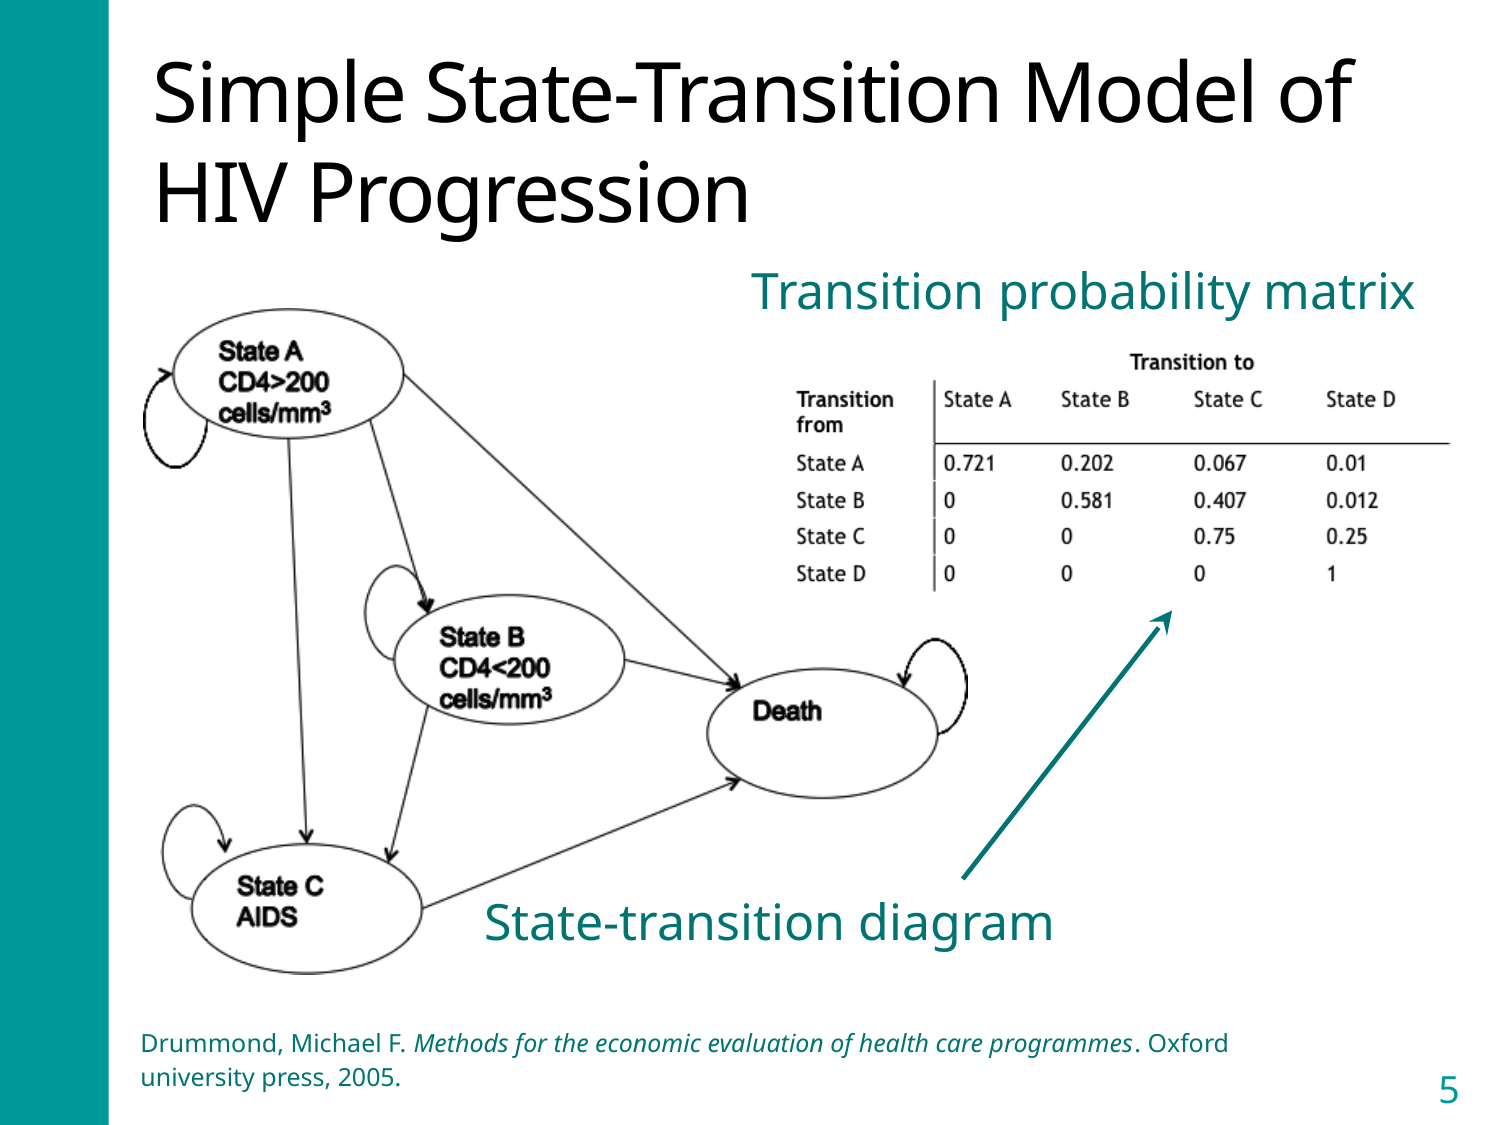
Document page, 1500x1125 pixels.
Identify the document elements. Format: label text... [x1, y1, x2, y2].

slide_number 5 [1403, 1057, 1496, 1125]
title Simple State-Transition Model of HIV Progression [137, 45, 1388, 233]
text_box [694, 244, 1500, 593]
text_box Drummond, Michael F. Methods for the economic evaluation of health care programmes. Oxford university press, 2005. [125, 1007, 1335, 1054]
picture [142, 307, 969, 975]
list State-transition diagram [979, 886, 1129, 974]
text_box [962, 609, 1173, 880]
